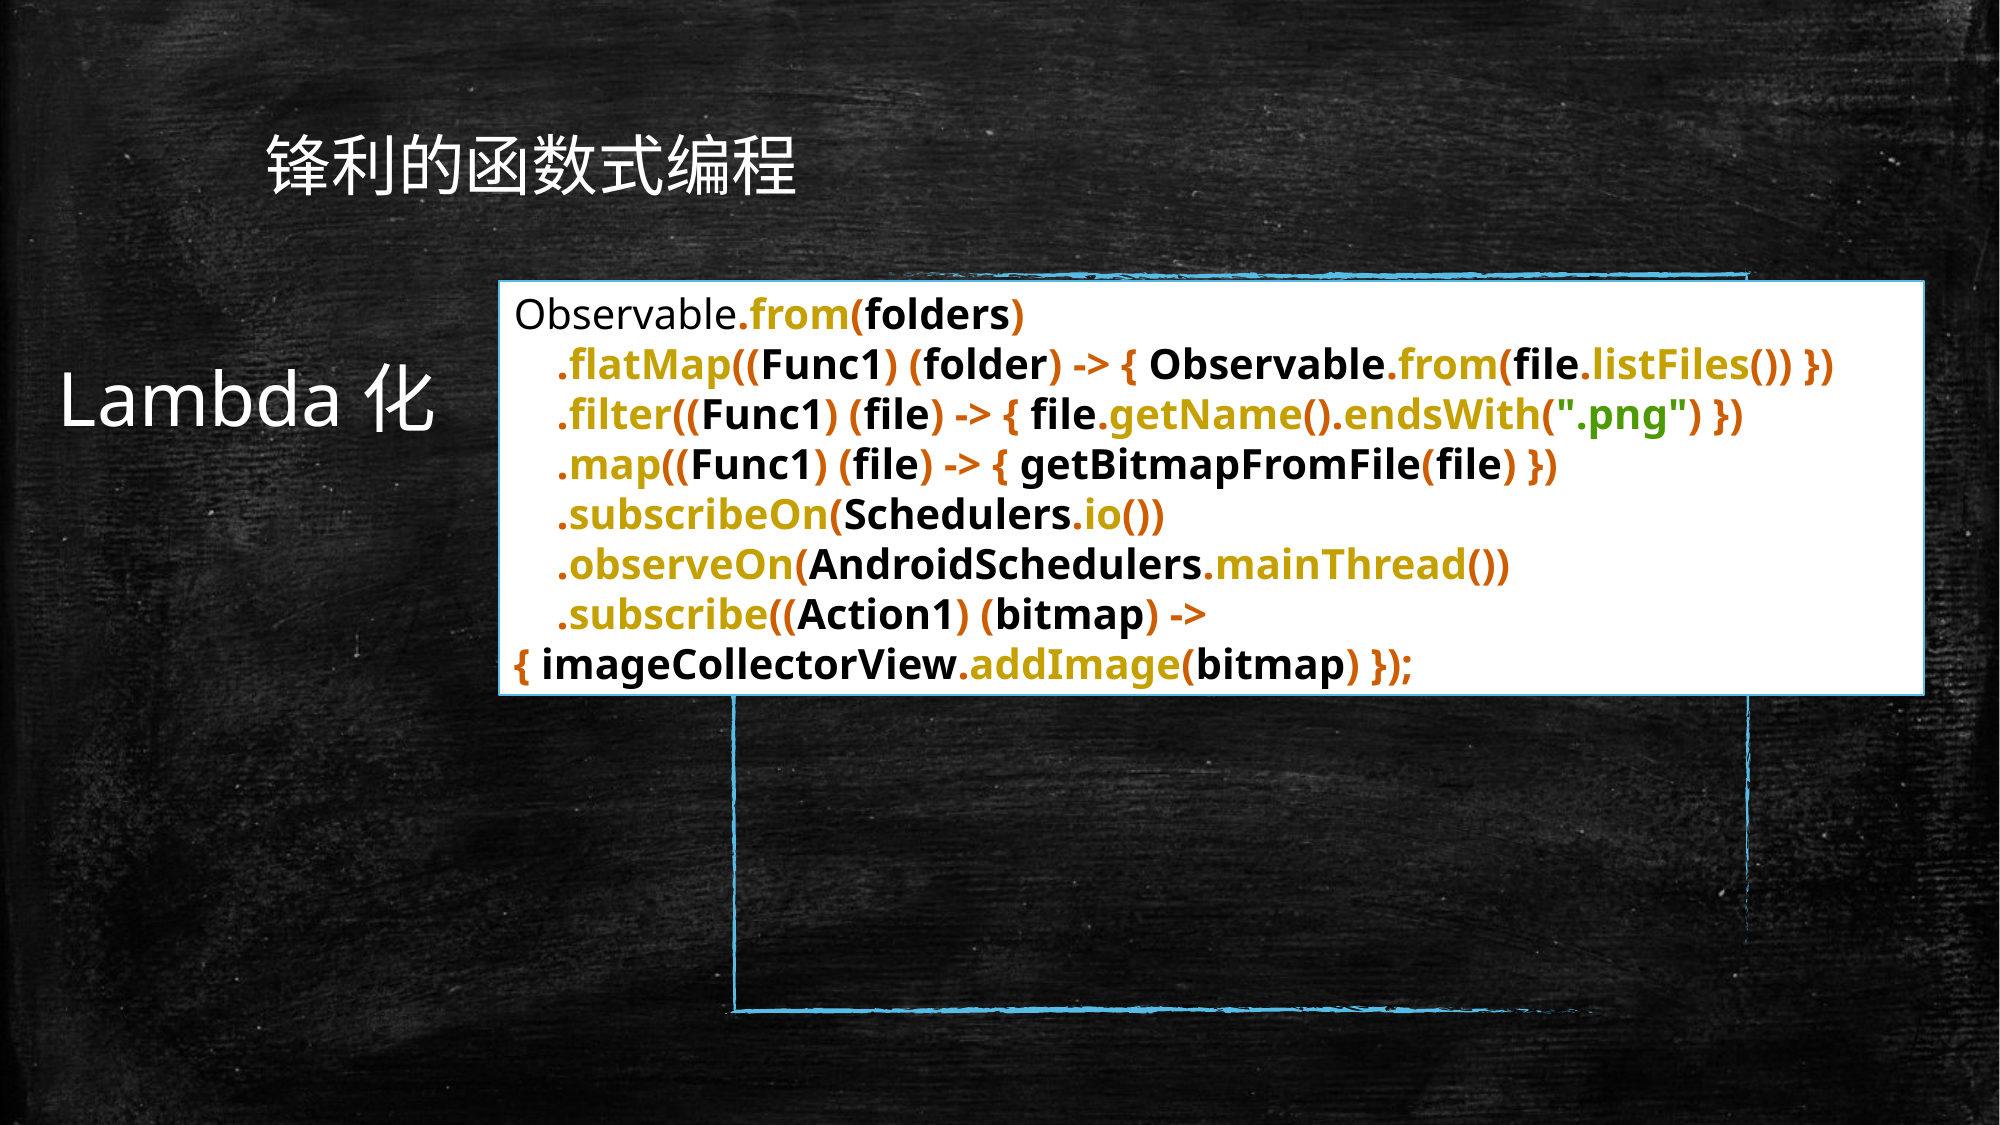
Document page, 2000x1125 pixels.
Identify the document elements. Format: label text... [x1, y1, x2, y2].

title 锋利的函数式编程 [249, 45, 1750, 213]
list Lambda化 [42, 283, 498, 451]
text_box Observable.from(folders) .flatMap((Func1) (folder) -> { Observable.from(file.listFiles()) }) .filter((Func1) (file) -> { file.getName().endsWith(".png") }) .map((Func1) (file) -> { getBitmapFromFile(file) }) .subscribeOn(Schedulers.io()) .observeOn(AndroidSchedulers.mainThread()) .subscribe((Action1) (bitmap) -> { imageCollectorView.addImage(bitmap) }); [498, 280, 1925, 696]
